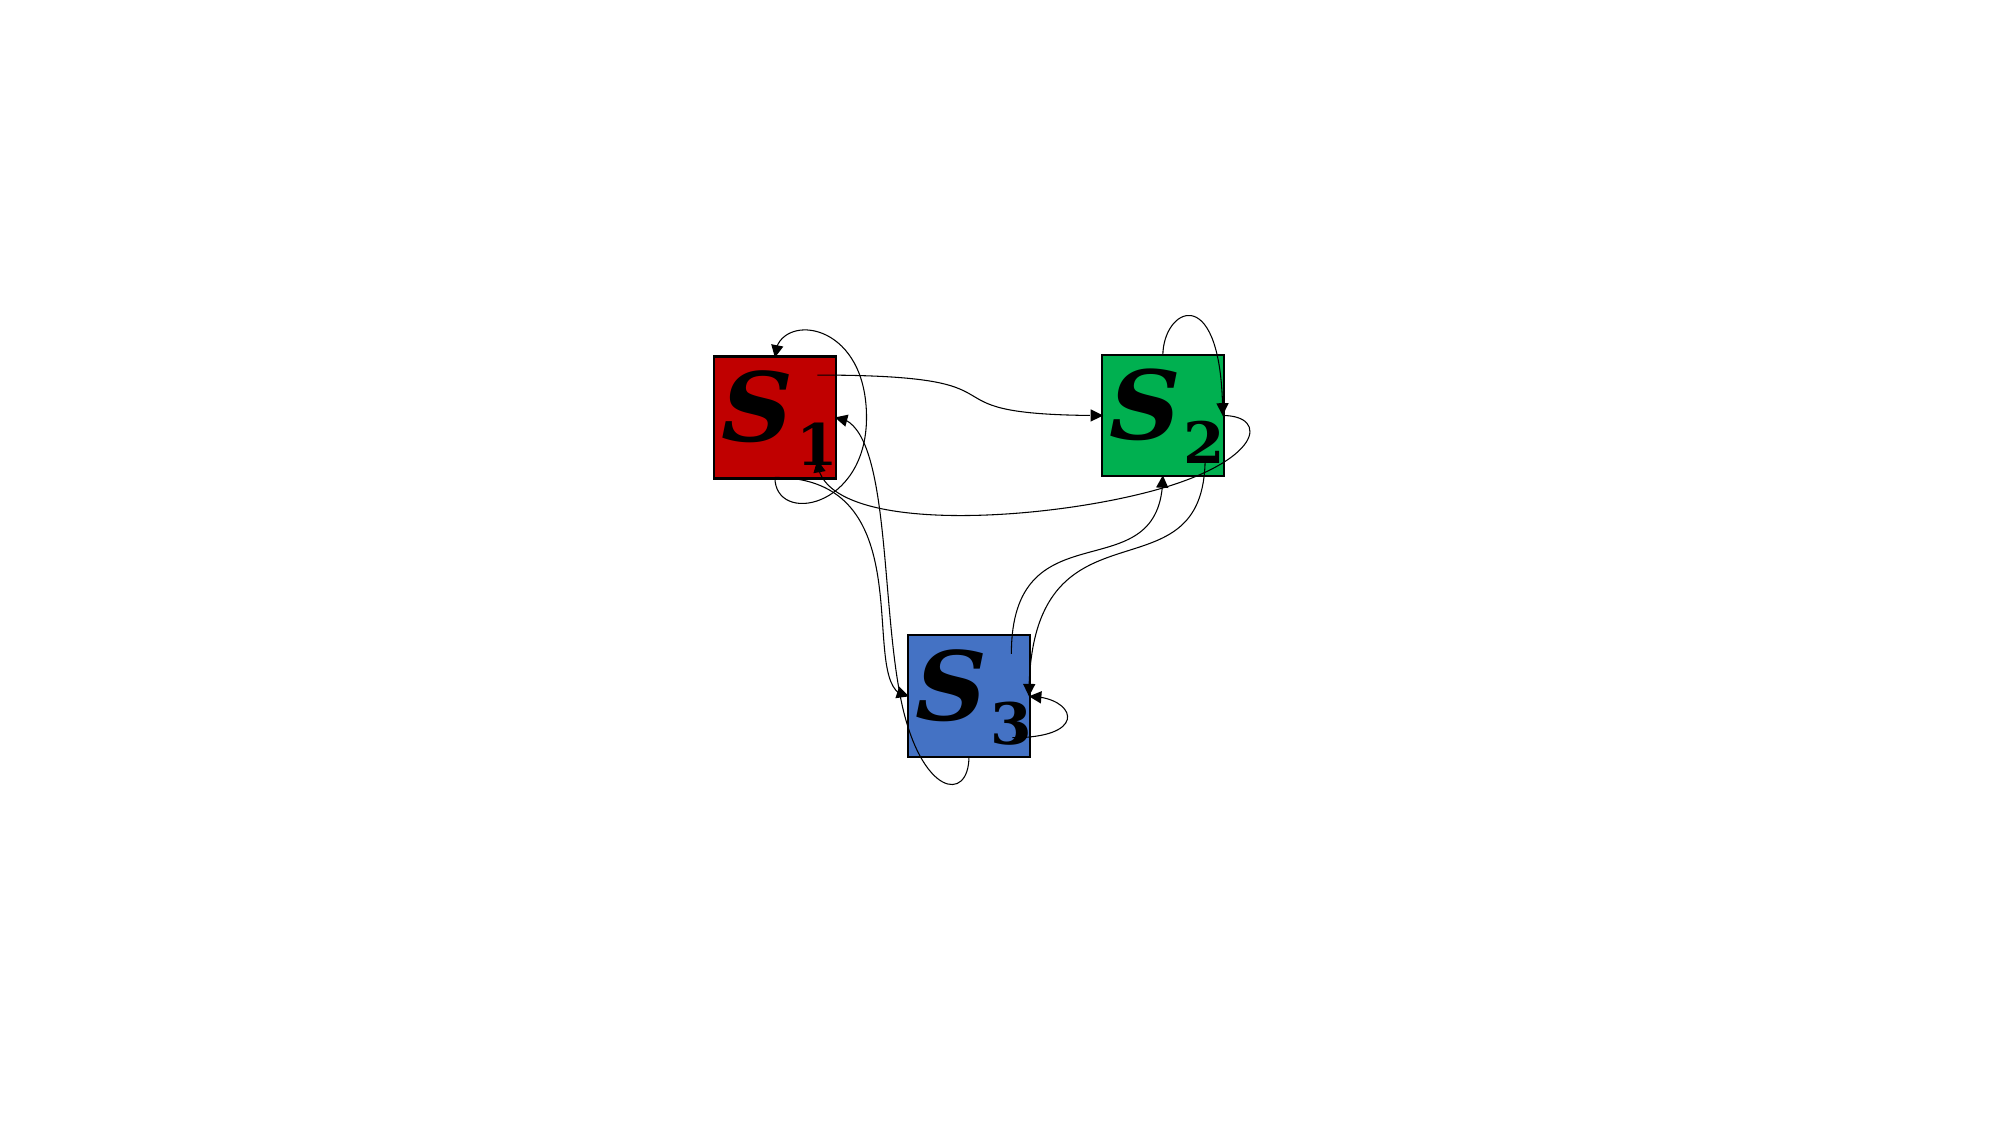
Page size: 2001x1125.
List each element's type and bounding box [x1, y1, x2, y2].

text_box [967, 307, 971, 611]
text_box [762, 489, 939, 642]
text_box [732, 459, 909, 697]
text_box [714, 357, 775, 418]
text_box [1162, 355, 1223, 416]
text_box [997, 488, 1177, 641]
text_box [997, 489, 1237, 666]
